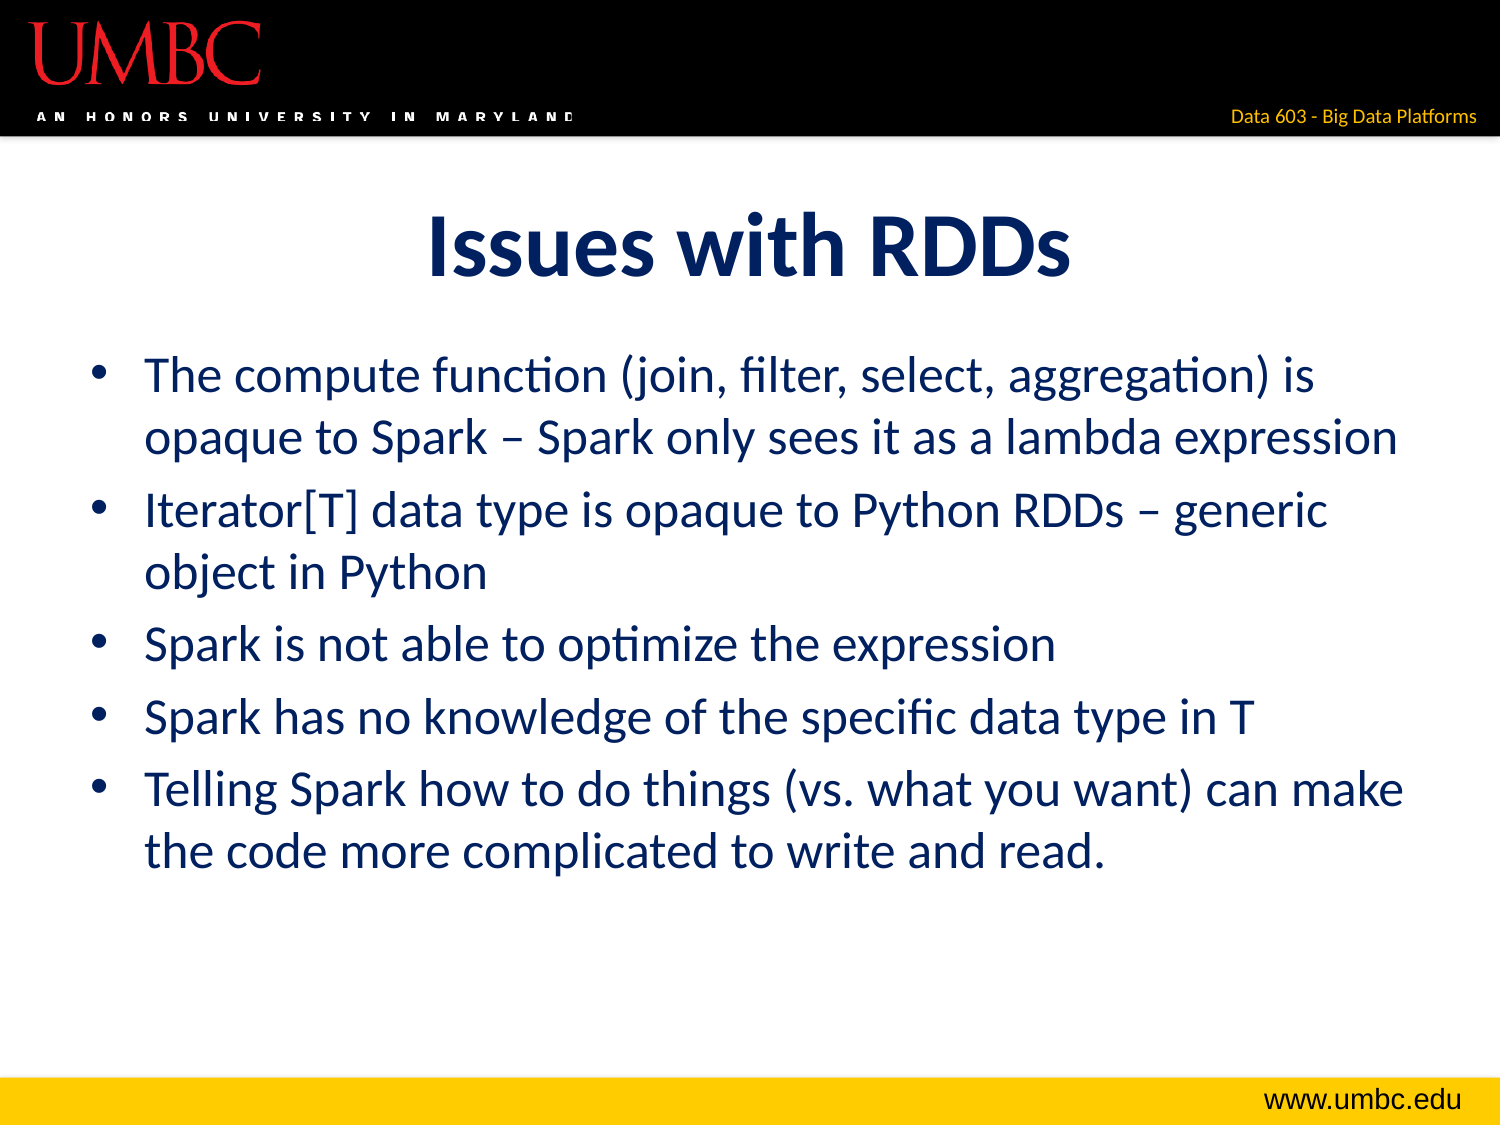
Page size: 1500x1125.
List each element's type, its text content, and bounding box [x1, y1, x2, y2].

title Issues with RDDs [75, 145, 1425, 333]
list The compute function (join, filter, select, aggregation) is opaque to Spark – Spark only sees it as a lambda expression Iterator[T] data type is opaque to Python RDDs – generic object in Python Spark is not able to optimize the expression Spark has no knowledge of the specific data type in T Telling Spark how to do things (vs. what you want) can make the code more complicated to write and read. [75, 333, 1425, 936]
